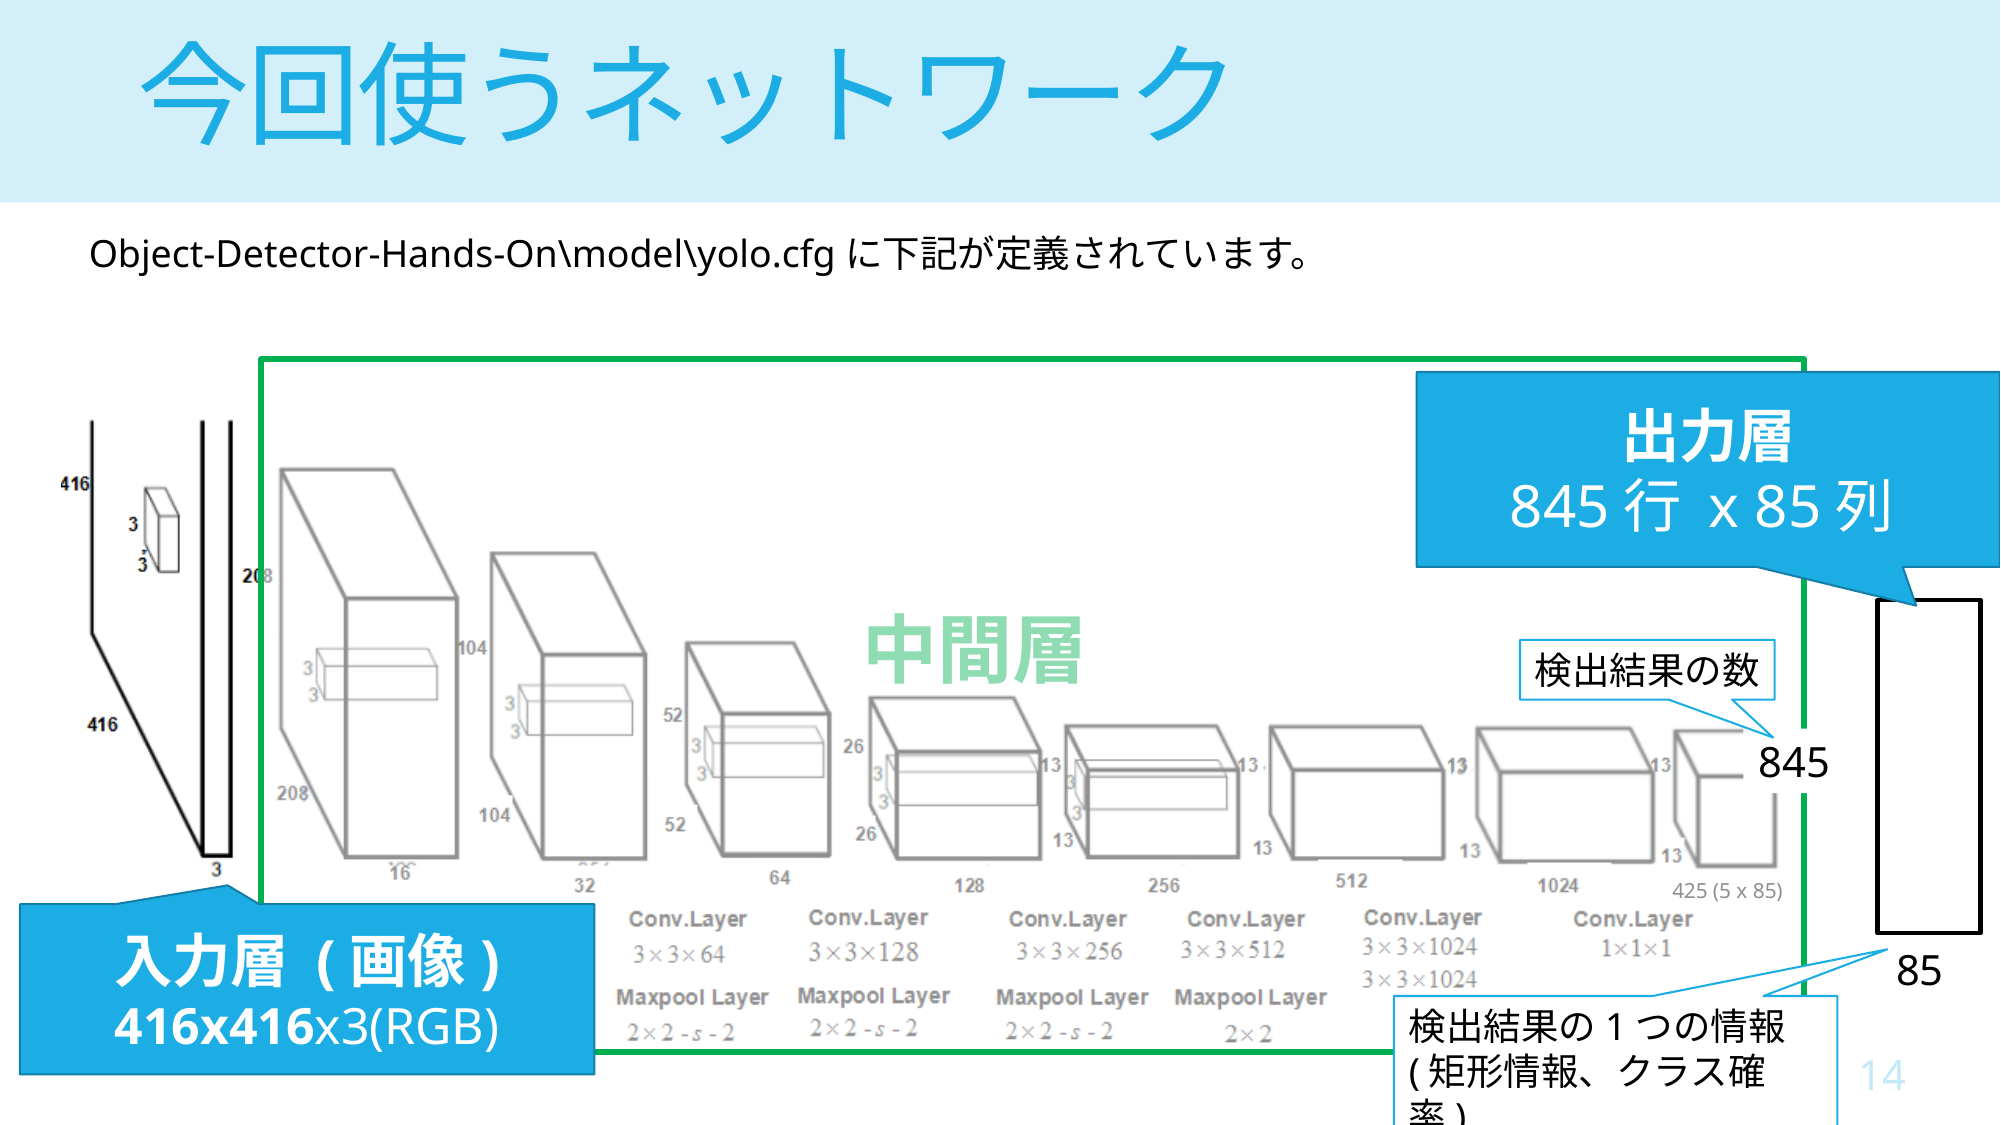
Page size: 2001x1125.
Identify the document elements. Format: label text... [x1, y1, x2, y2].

text_box [1877, 599, 1981, 934]
title 今回使うネットワーク [122, 25, 1890, 179]
text_box [260, 358, 1805, 399]
text_box Object-Detector-Hands-On\model\yolo.cfgに下記が定義されています。 [73, 222, 1728, 283]
text_box [1783, 794, 1805, 968]
text_box 845 [1783, 728, 1868, 794]
text_box [1783, 982, 1805, 994]
text_box 85 [1870, 936, 1970, 1002]
text_box 検出結果の1つの情報 (矩形情報、クラス確率) [1783, 948, 1889, 990]
text_box 検出結果の1つの情報 (矩形情報、クラス確率) [1392, 994, 1839, 1125]
text_box 出力層 845行 x 85列 [1415, 370, 2000, 607]
picture [61, 399, 1783, 1052]
text_box [1783, 575, 1805, 728]
text_box 入力層 (画像) 416x416x3(RGB) [18, 903, 596, 1076]
